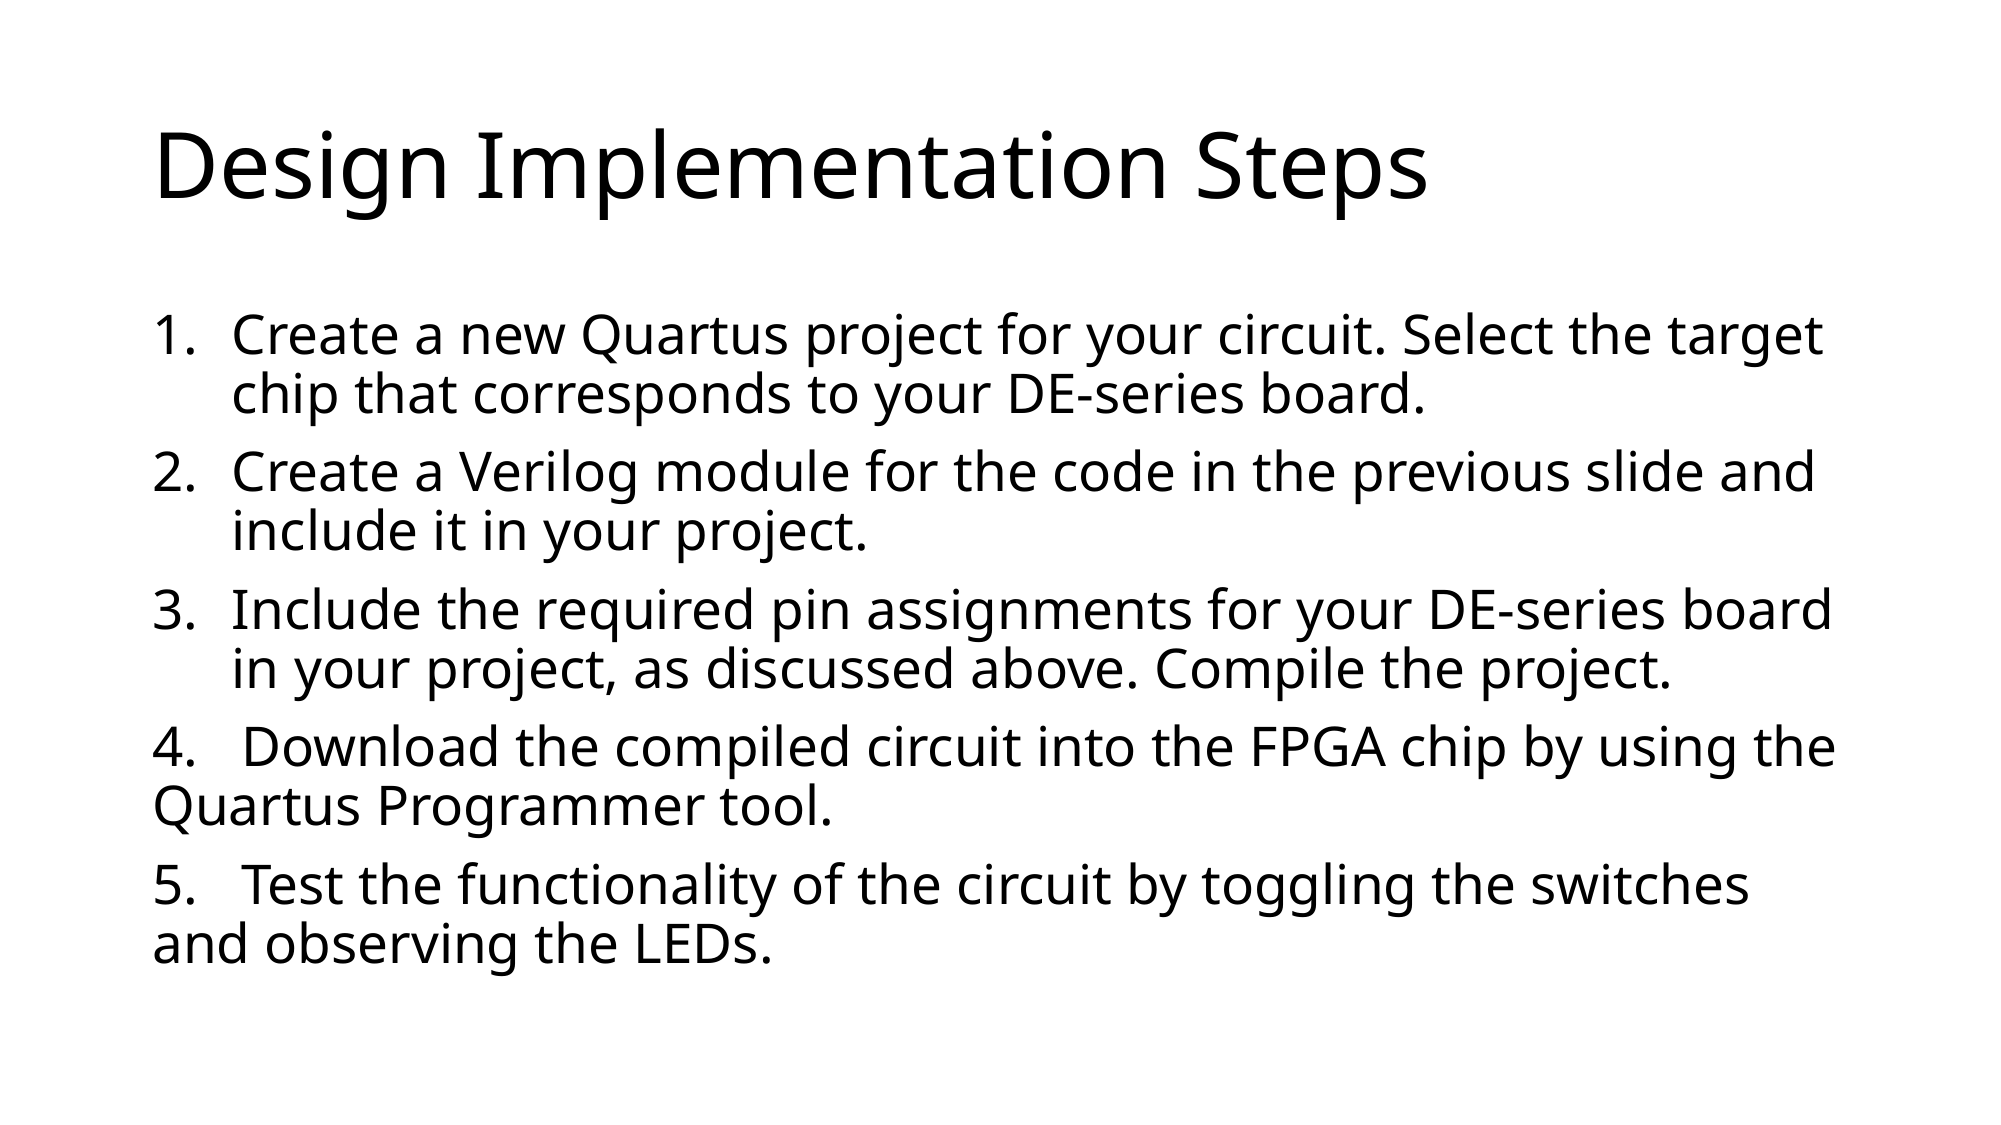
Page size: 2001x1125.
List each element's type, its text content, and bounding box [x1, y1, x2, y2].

title Design Implementation Steps [137, 59, 1863, 278]
list Create a new Quartus project for your circuit. Select the target chip that corresponds to your DE-series board. Create a Verilog module for the code in the previous slide and include it in your project. Include the required pin assignments for your DE-series board in your project, as discussed above. Compile the project. 4. Download the compiled circuit into the FPGA chip by using the Quartus Programmer tool. 5. Test the functionality of the circuit by toggling the switches and observing the LEDs. [137, 299, 1863, 1014]
